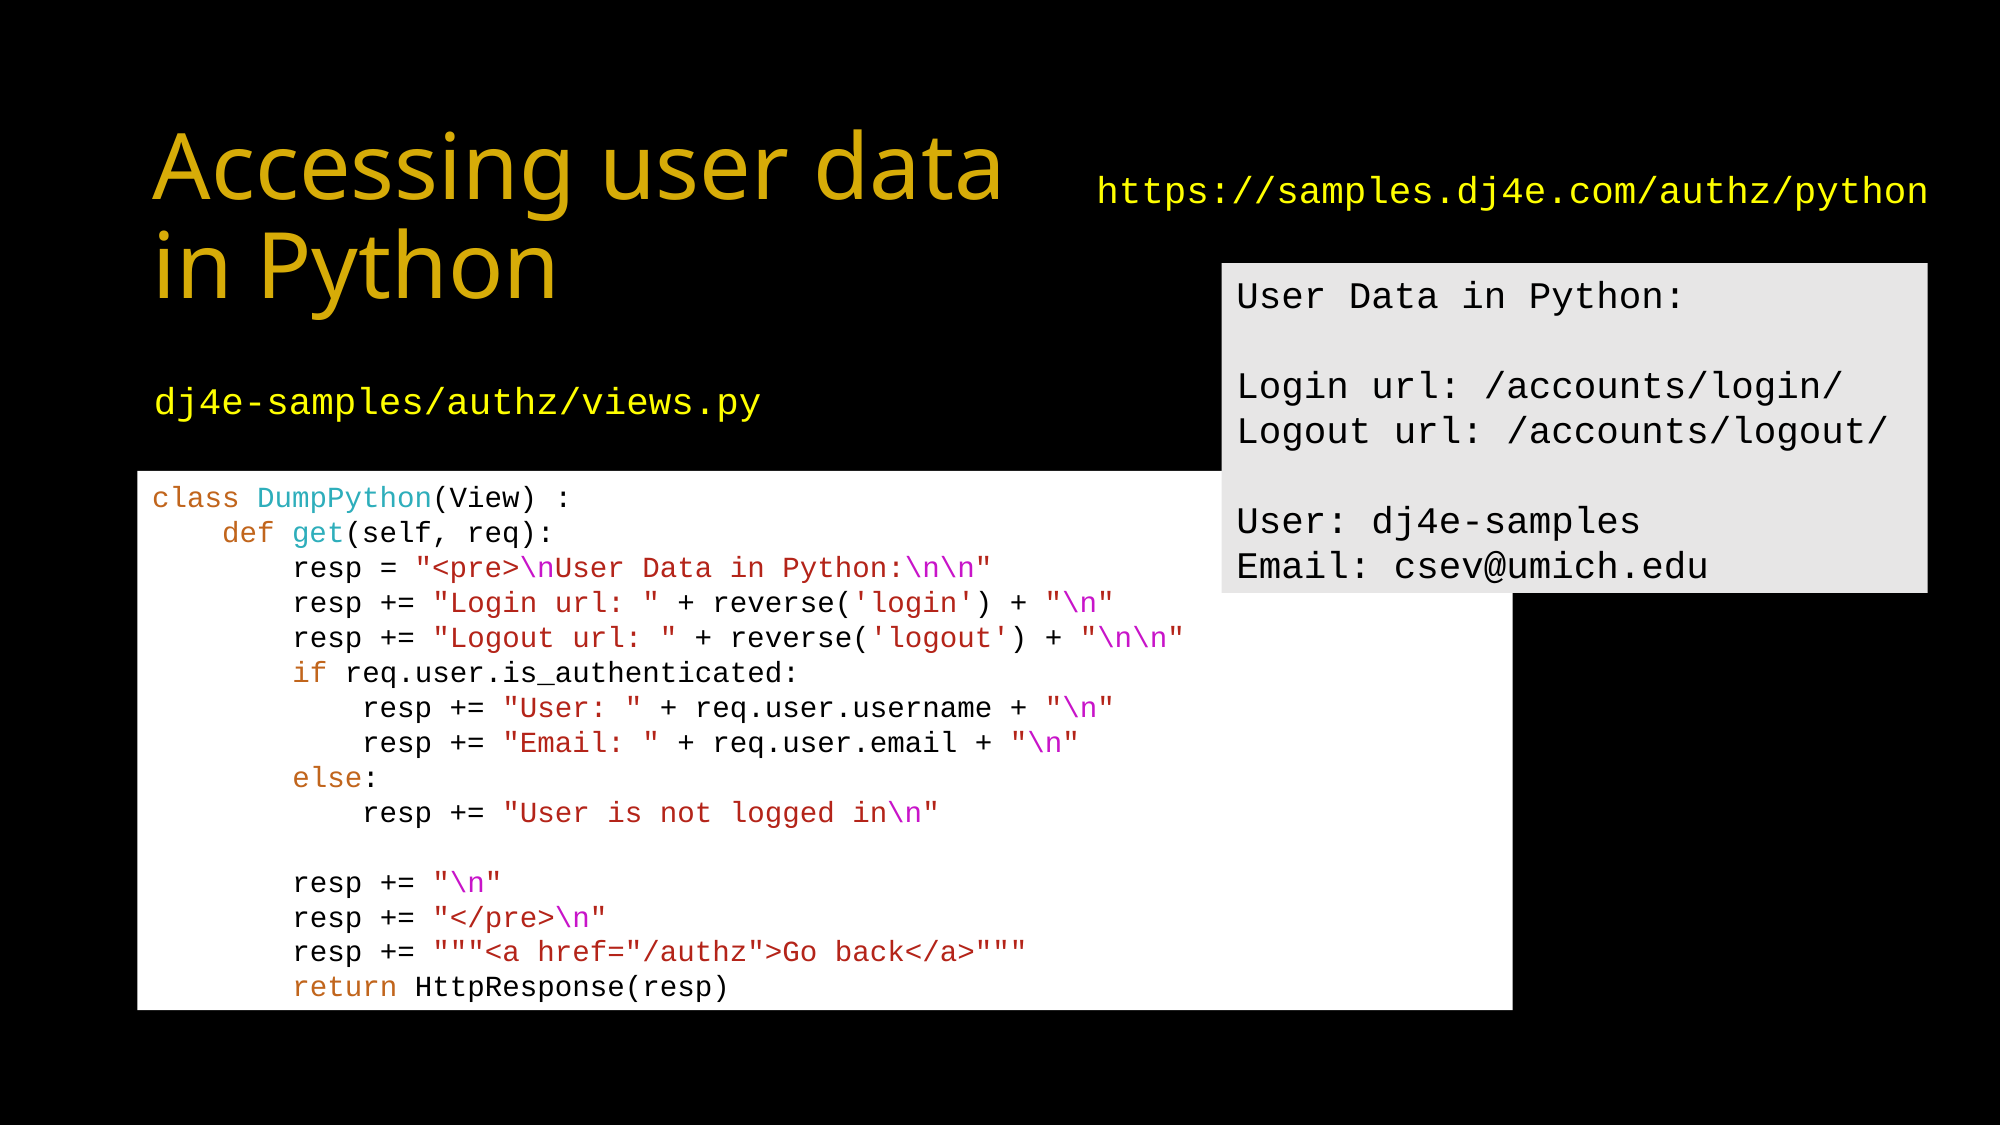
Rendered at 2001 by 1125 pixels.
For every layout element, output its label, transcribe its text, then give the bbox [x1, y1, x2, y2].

text_box https://samples.dj4e.com/authz/python [1081, 158, 1944, 219]
title Accessing user data in Python [137, 110, 1124, 329]
text_box User Data in Python: Login url: /accounts/login/ Logout url: /accounts/logout/ User: dj4e-samples Email: csev@umich.edu [1221, 263, 1928, 593]
text_box class DumpPython(View) : def get(self, req): resp = "<pre>\nUser Data in Python:\n\n" resp += "Login url: " + reverse('login') + "\n" resp += "Logout url: " + reverse('logout') + "\n\n" if req.user.is_authenticated: resp += "User: " + req.user.username + "\n" resp += "Email: " + req.user.email + "\n" else: resp += "User is not logged in\n" resp += "\n" resp += "</pre>\n" resp += """<a href="/authz">Go back</a>""" return HttpResponse(resp) [137, 470, 1513, 1011]
text_box dj4e-samples/authz/views.py [139, 369, 777, 429]
